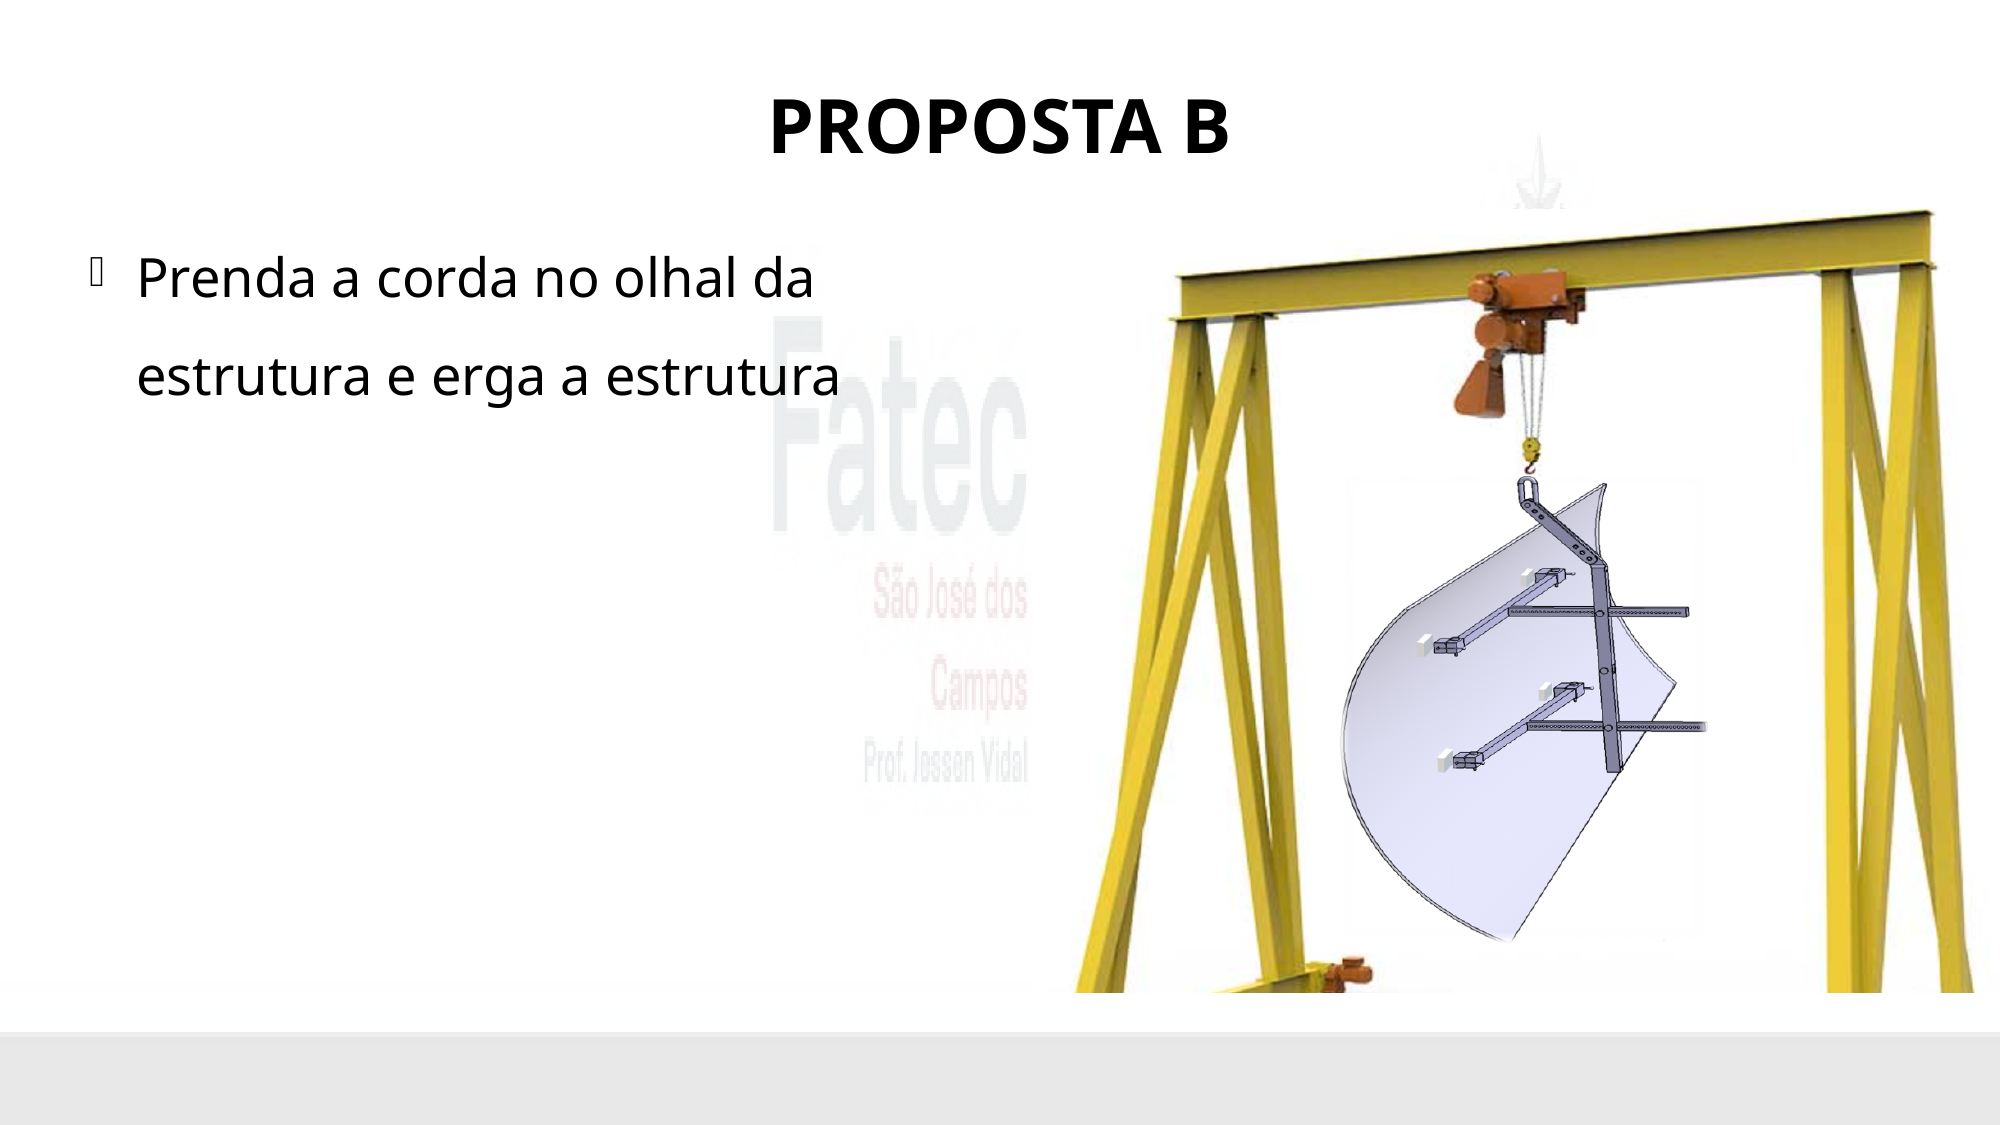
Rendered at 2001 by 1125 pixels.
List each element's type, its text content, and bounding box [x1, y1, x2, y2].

list Prenda a corda no olhal da estrutura e erga a estrutura [74, 203, 1000, 1099]
picture [1032, 163, 2000, 993]
title Proposta B [300, 0, 1700, 248]
